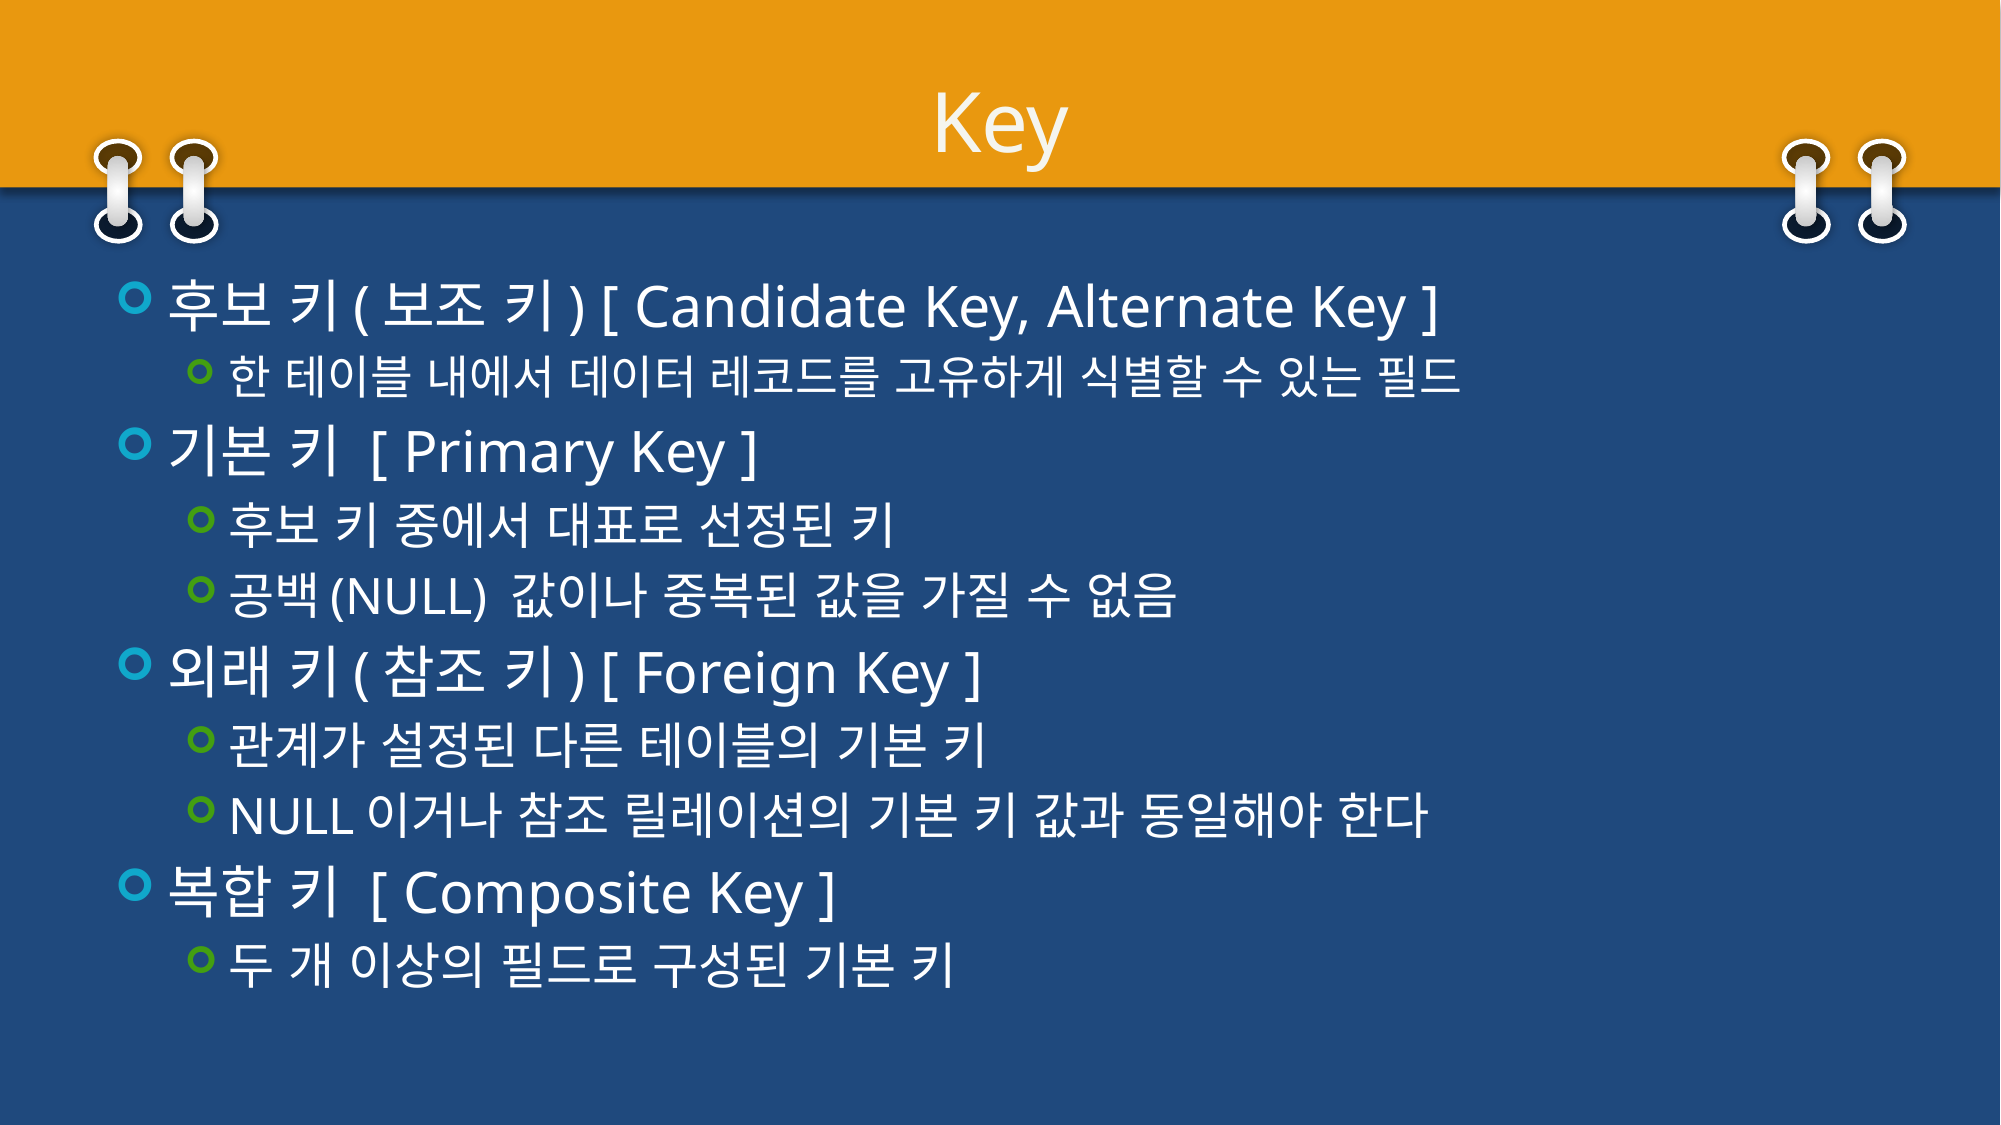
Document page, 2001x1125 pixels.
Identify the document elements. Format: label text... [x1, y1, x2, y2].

list 후보 키(보조 키) [ Candidate Key, Alternate Key ] 한 테이블 내에서 데이터 레코드를 고유하게 식별할 수 있는 필드 기본 키 [ Primary Key ] 후보 키 중에서 대표로 선정된 키 공백(NULL) 값이나 중복된 값을 가질 수 없음 외래 키(참조 키) [ Foreign Key ] 관계가 설정된 다른 테이블의 기본 키 NULL이거나 참조 릴레이션의 기본 키 값과 동일해야 한다 복합 키 [ Composite Key ] 두 개 이상의 필드로 구성된 기본 키 [99, 262, 1874, 1005]
title Key [99, 24, 1900, 213]
